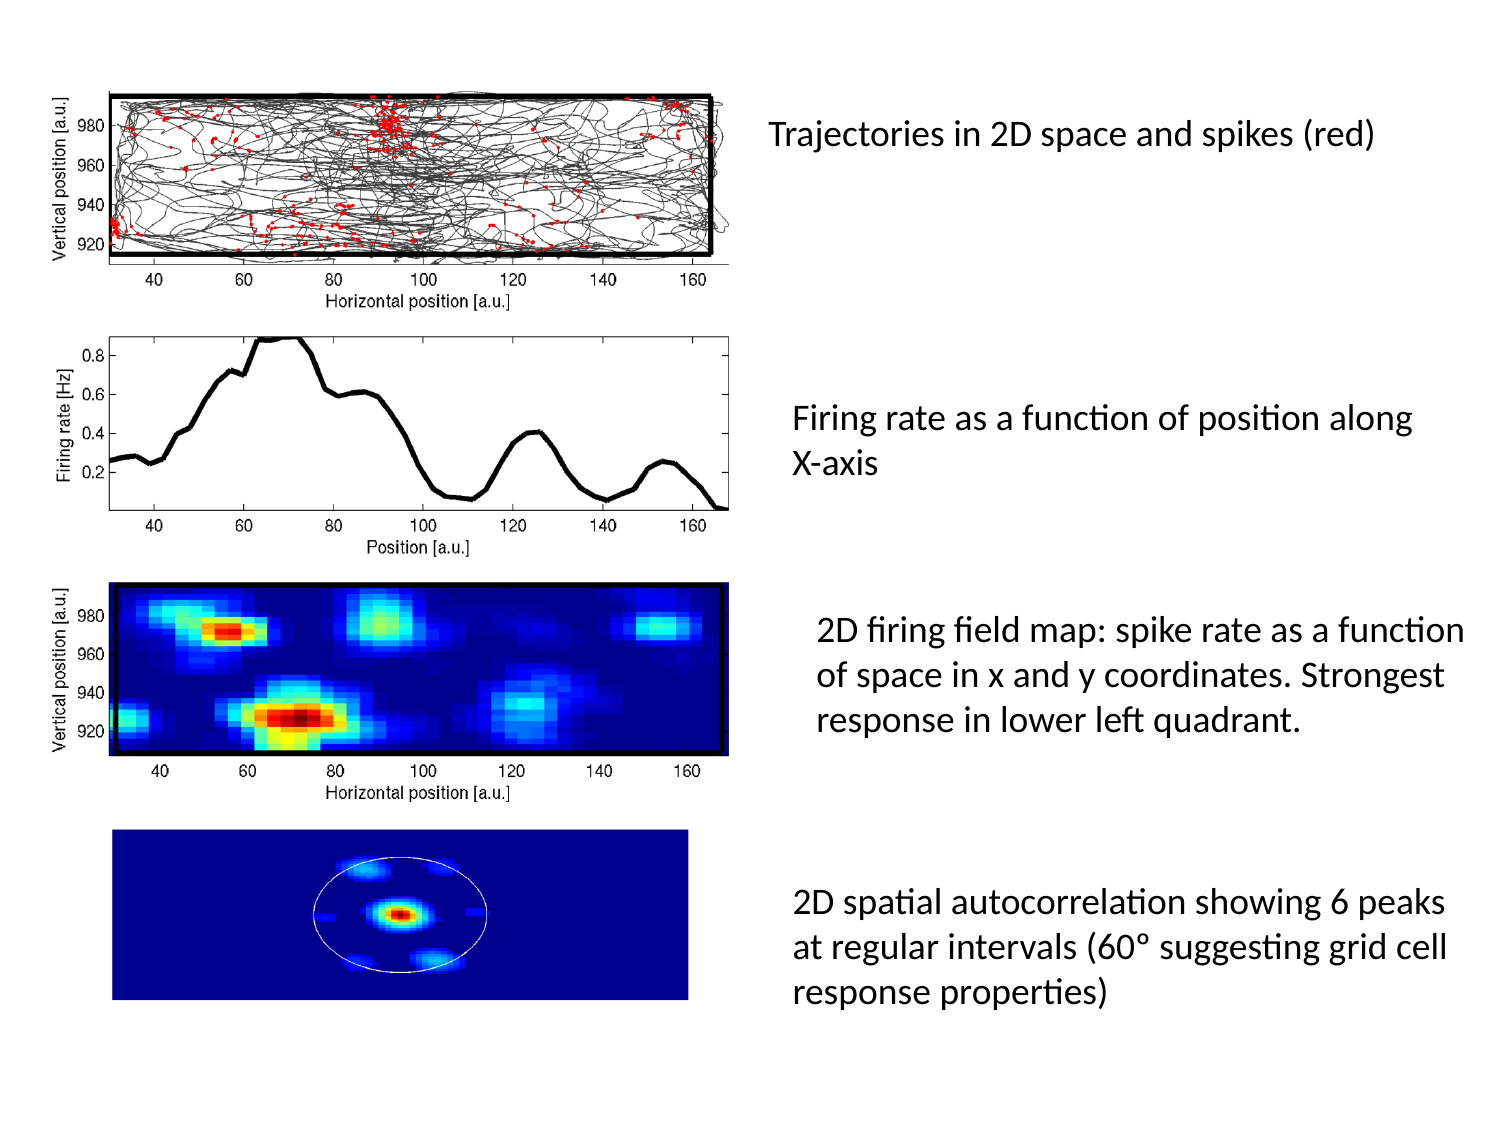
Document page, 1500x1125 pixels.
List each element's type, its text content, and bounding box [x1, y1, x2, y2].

text_box Firing rate as a function of position along X-axis [808, 385, 1429, 490]
text_box 2D firing field map: spike rate as a function of space in x and y coordinates. Strongest response in lower left quadrant. [808, 597, 1481, 748]
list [5, 7, 804, 1125]
text_box 2D spatial autocorrelation showing 6 peaks at regular intervals (60º suggesting grid cell response properties) [808, 869, 1464, 1020]
text_box Trajectories in 2D space and spikes (red) [808, 101, 1392, 162]
